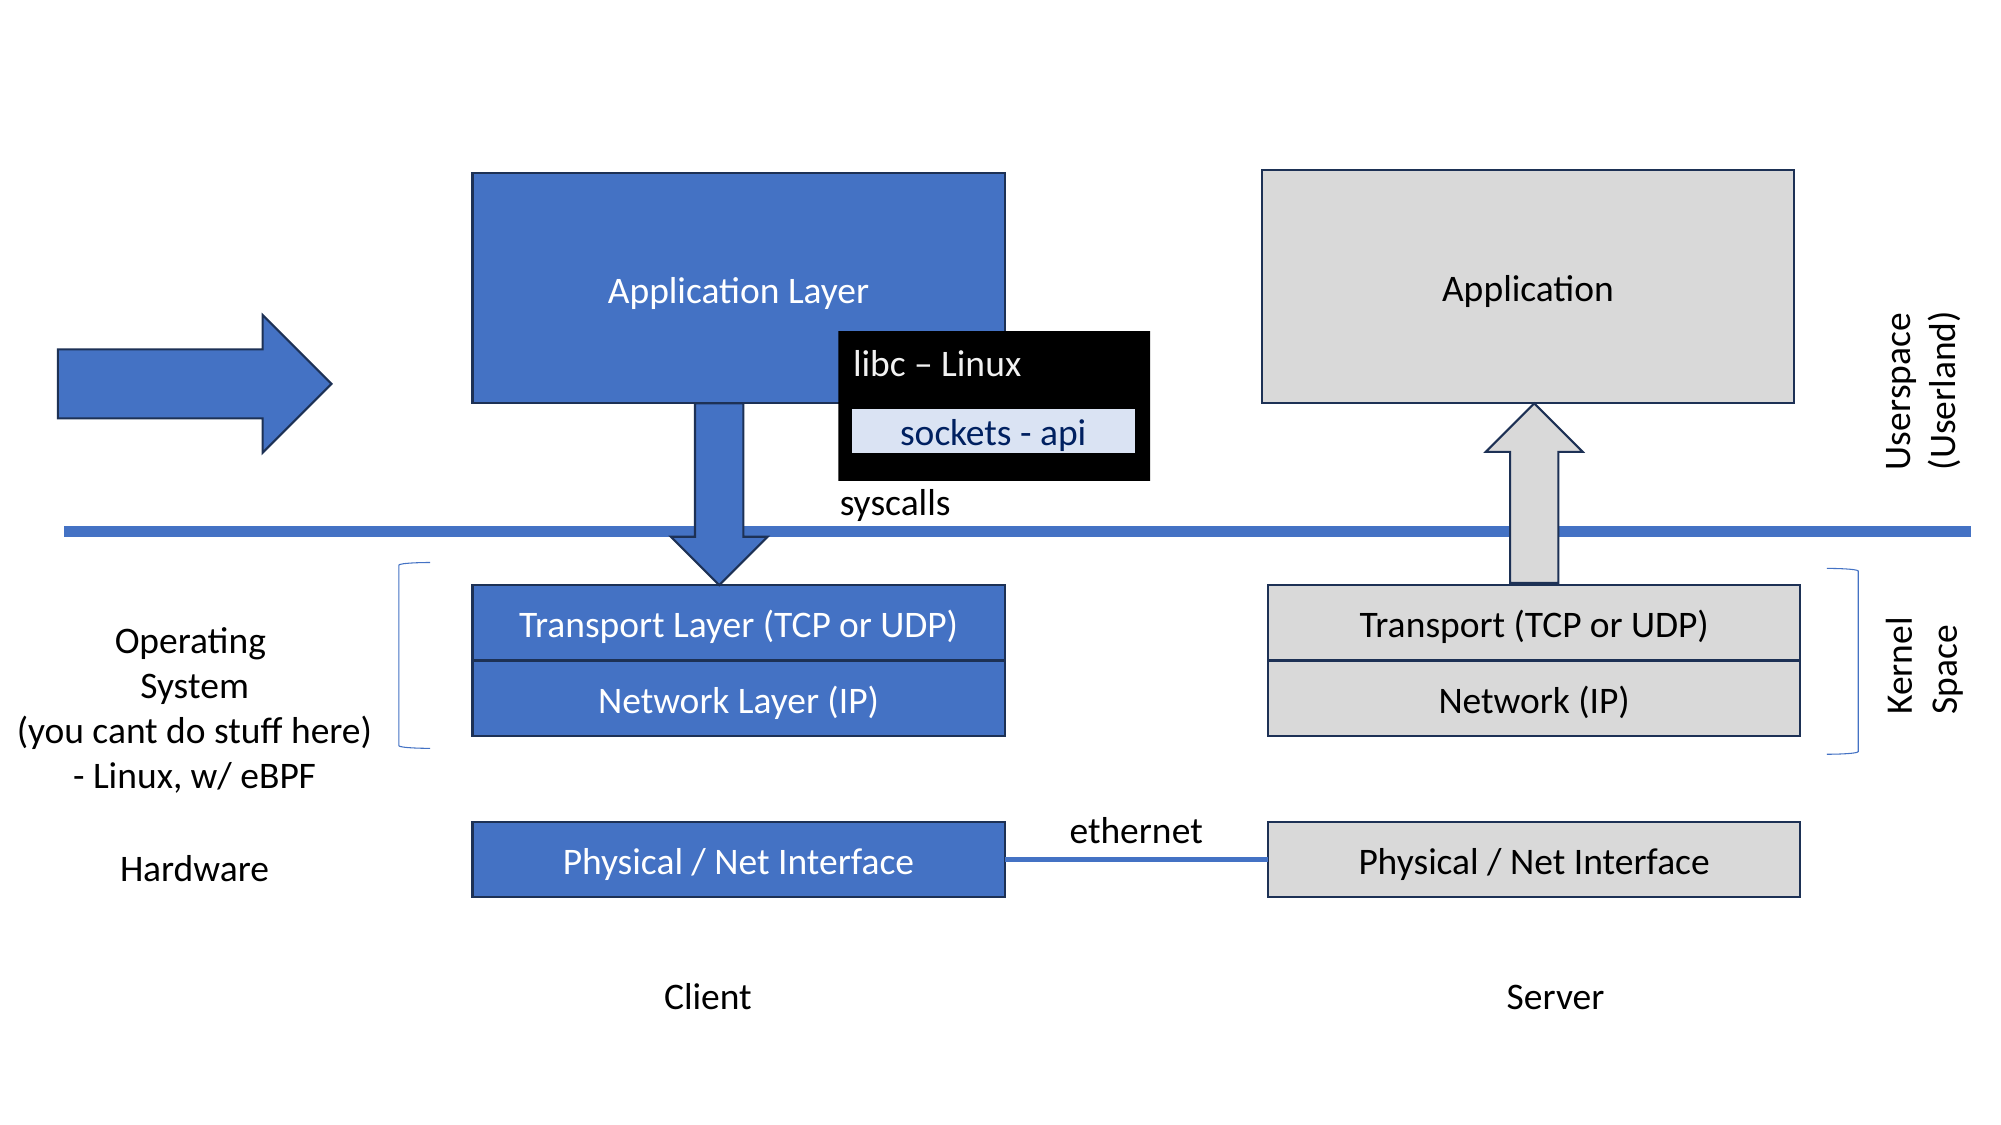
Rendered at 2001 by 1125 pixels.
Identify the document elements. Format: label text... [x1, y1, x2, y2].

text_box Application [1261, 169, 1795, 404]
text_box Hardware [105, 836, 285, 897]
text_box Network (IP) [1267, 661, 1801, 737]
text_box Operating System (you cant do stuff here) - Linux, w/ eBPF [2, 608, 388, 803]
text_box Transport (TCP or UDP) [1267, 584, 1801, 661]
text_box libc – Linux [838, 331, 1151, 481]
text_box [1509, 532, 1560, 584]
text_box Application Layer [471, 172, 1006, 404]
text_box [668, 532, 771, 587]
text_box Physical / Net Interface [471, 821, 1006, 898]
text_box [56, 312, 333, 456]
text_box sockets - api [852, 409, 1135, 453]
text_box Kernel Space [1866, 593, 1972, 730]
text_box [693, 402, 745, 531]
text_box syscalls [824, 470, 966, 530]
text_box ethernet [1054, 798, 1218, 859]
text_box [398, 561, 431, 749]
text_box Physical / Net Interface [1267, 821, 1801, 898]
text_box Network Layer (IP) [471, 661, 1006, 737]
text_box Transport Layer (TCP or UDP) [471, 584, 1006, 661]
text_box Server [1491, 964, 1620, 1025]
text_box Userspace (Userland) [1865, 295, 1971, 485]
text_box [1483, 401, 1586, 531]
text_box [1826, 567, 1859, 755]
text_box Client [649, 964, 767, 1025]
